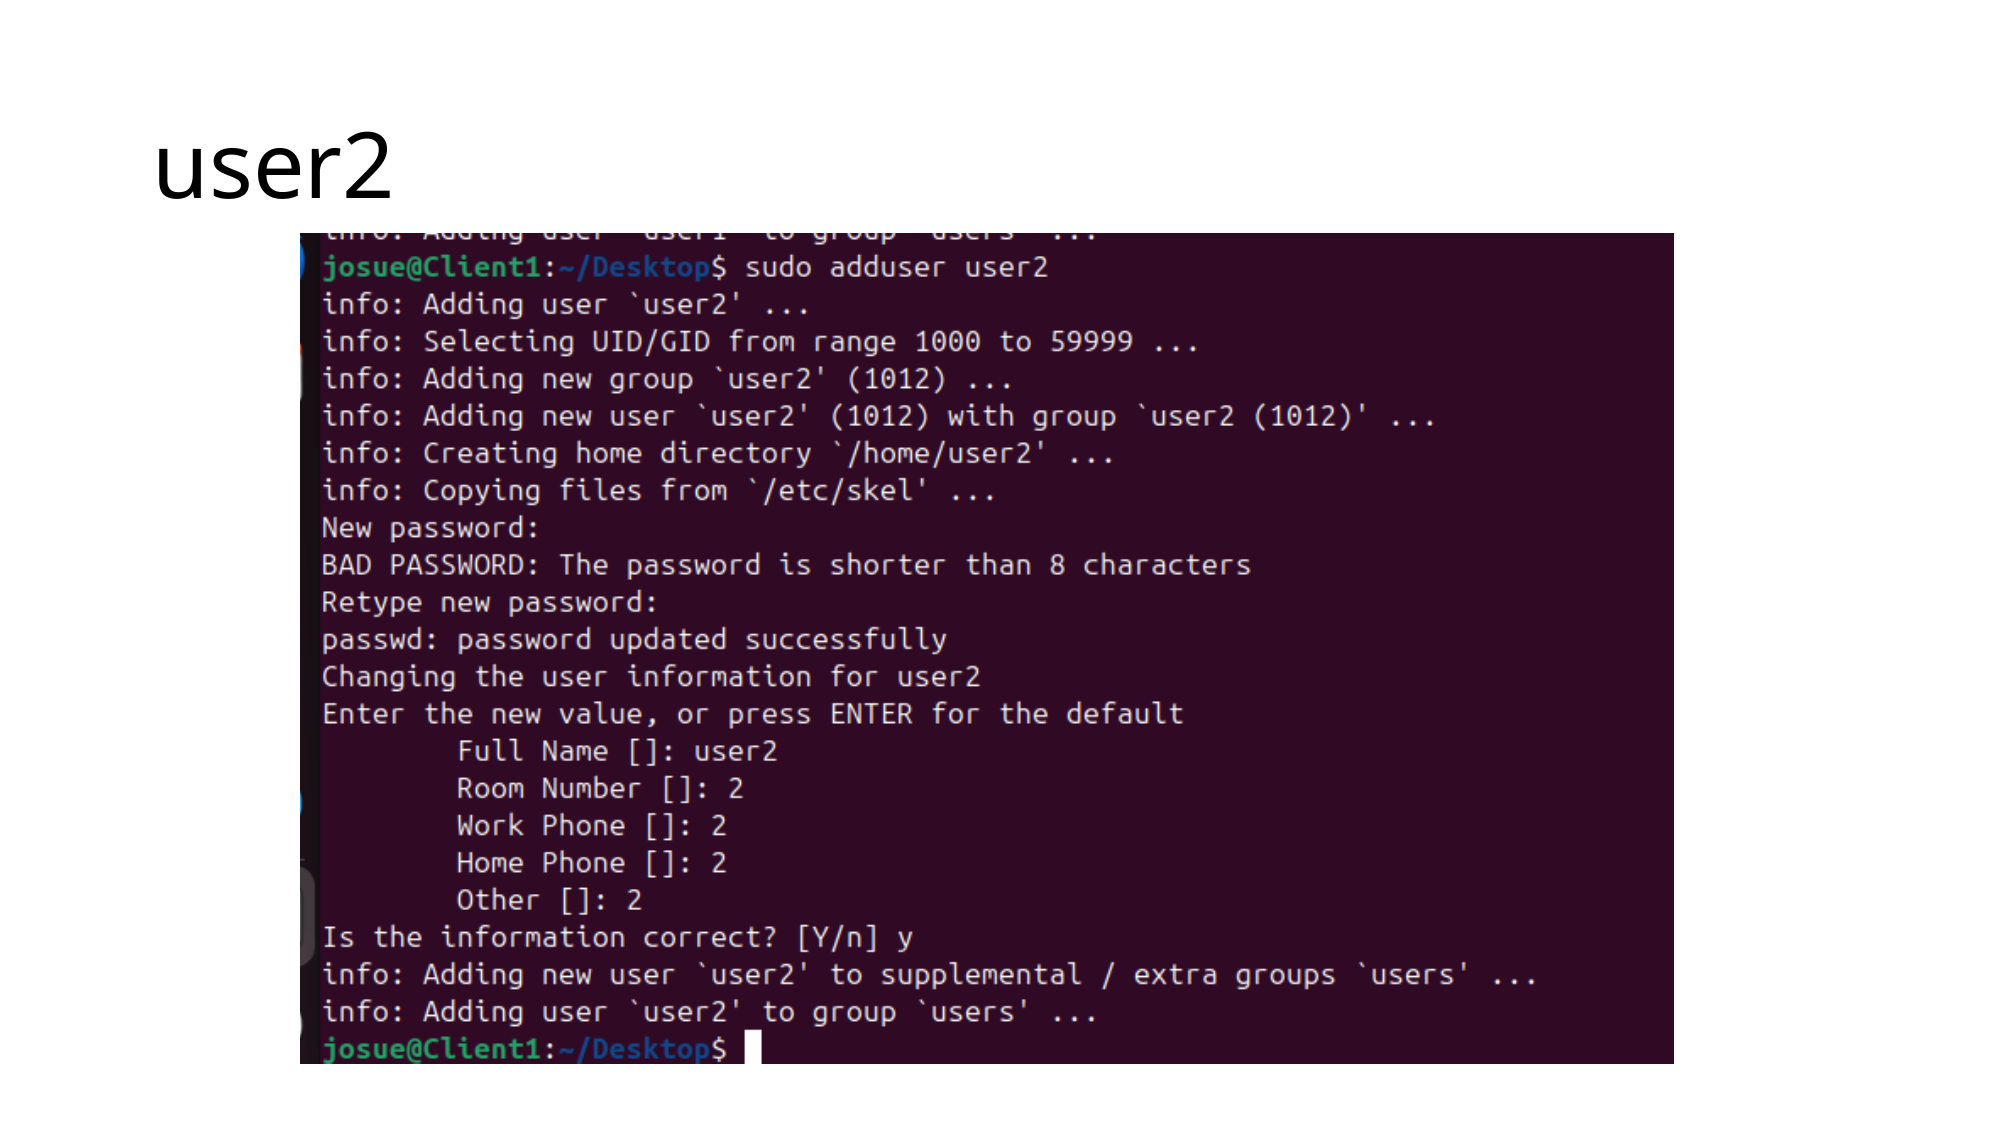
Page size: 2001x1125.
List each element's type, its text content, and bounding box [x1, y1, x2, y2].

title user2 [137, 59, 1863, 278]
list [299, 232, 1675, 1065]
